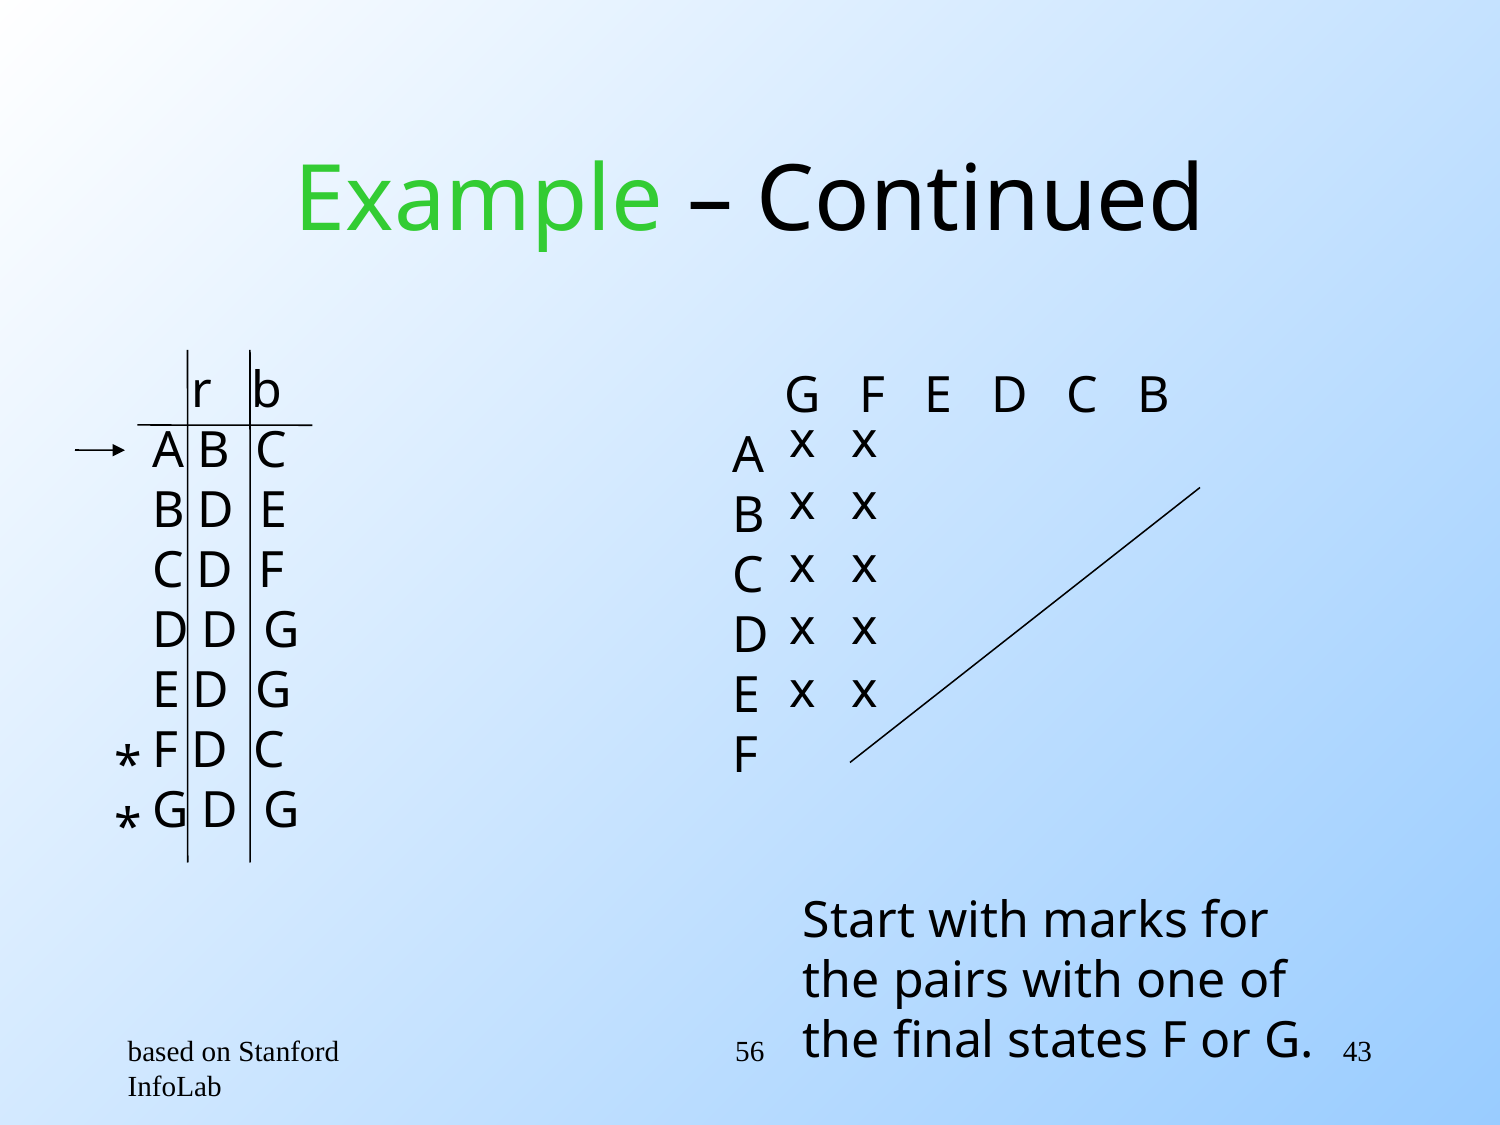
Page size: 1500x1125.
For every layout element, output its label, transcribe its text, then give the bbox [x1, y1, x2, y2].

footer 56 [512, 1024, 988, 1101]
slide_number 43 [1074, 1024, 1388, 1101]
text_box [74, 349, 316, 863]
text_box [774, 399, 831, 726]
title Example – Continued [112, 99, 1388, 288]
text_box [837, 399, 893, 726]
text_box Start with marks for the pairs with one of the final states F or G. [788, 880, 1330, 1076]
text_box G F E D C B A B C D E F [717, 355, 1186, 791]
slide_number based on Stanford InfoLab [112, 1024, 426, 1101]
